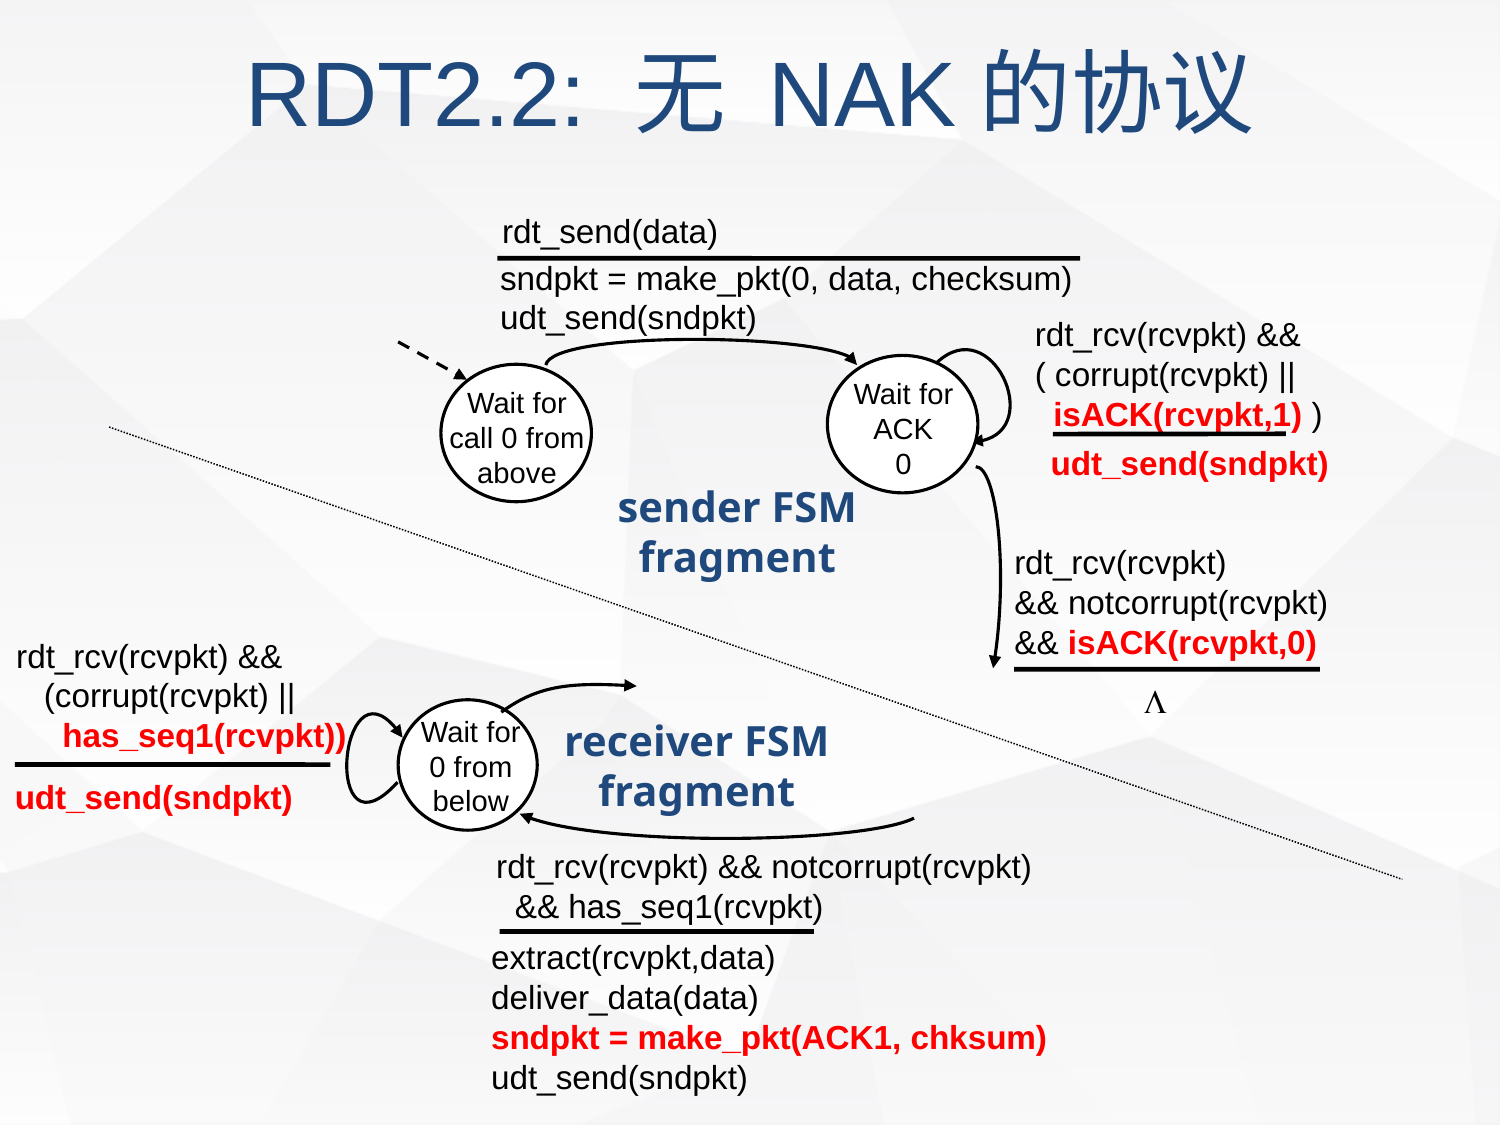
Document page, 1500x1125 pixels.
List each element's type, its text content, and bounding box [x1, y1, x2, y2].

text_box sender FSM fragment [602, 473, 872, 588]
text_box extract(rcvpkt,data) deliver_data(data) sndpkt = make_pkt(ACK1, chksum) udt_send(sndpkt) [476, 929, 1162, 1044]
text_box udt_send(sndpkt) [0, 769, 335, 837]
text_box [543, 814, 915, 837]
text_box L [1124, 673, 1187, 728]
text_box [995, 364, 1011, 436]
text_box rdt_rcv(rcvpkt) && notcorrupt(rcvpkt) && isACK(rcvpkt,0) [999, 534, 1396, 628]
text_box [546, 339, 840, 366]
text_box [524, 679, 637, 705]
text_box [978, 496, 1002, 669]
text_box [346, 721, 392, 803]
text_box rdt_rcv(rcvpkt) && (corrupt(rcvpkt) || has_seq1(rcvpkt)) [1, 627, 389, 732]
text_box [816, 355, 991, 494]
picture [0, 0, 1500, 1125]
text_box rdt_rcv(rcvpkt) && ( corrupt(rcvpkt) || isACK(rcvpkt,1) ) [1020, 305, 1466, 400]
text_box receiver FSM fragment [549, 707, 845, 822]
text_box udt_send(sndpkt) [1035, 434, 1385, 501]
text_box sndpkt = make_pkt(0, data, checksum) udt_send(sndpkt) [485, 249, 1096, 315]
text_box rdt_rcv(rcvpkt) && notcorrupt(rcvpkt) && has_seq1(rcvpkt) [481, 837, 1128, 929]
text_box rdt_send(data) [487, 203, 771, 250]
text_box [950, 349, 981, 353]
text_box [397, 699, 538, 831]
title RDT2.2: 无 NAK的协议 [75, 42, 1425, 138]
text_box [429, 363, 605, 502]
